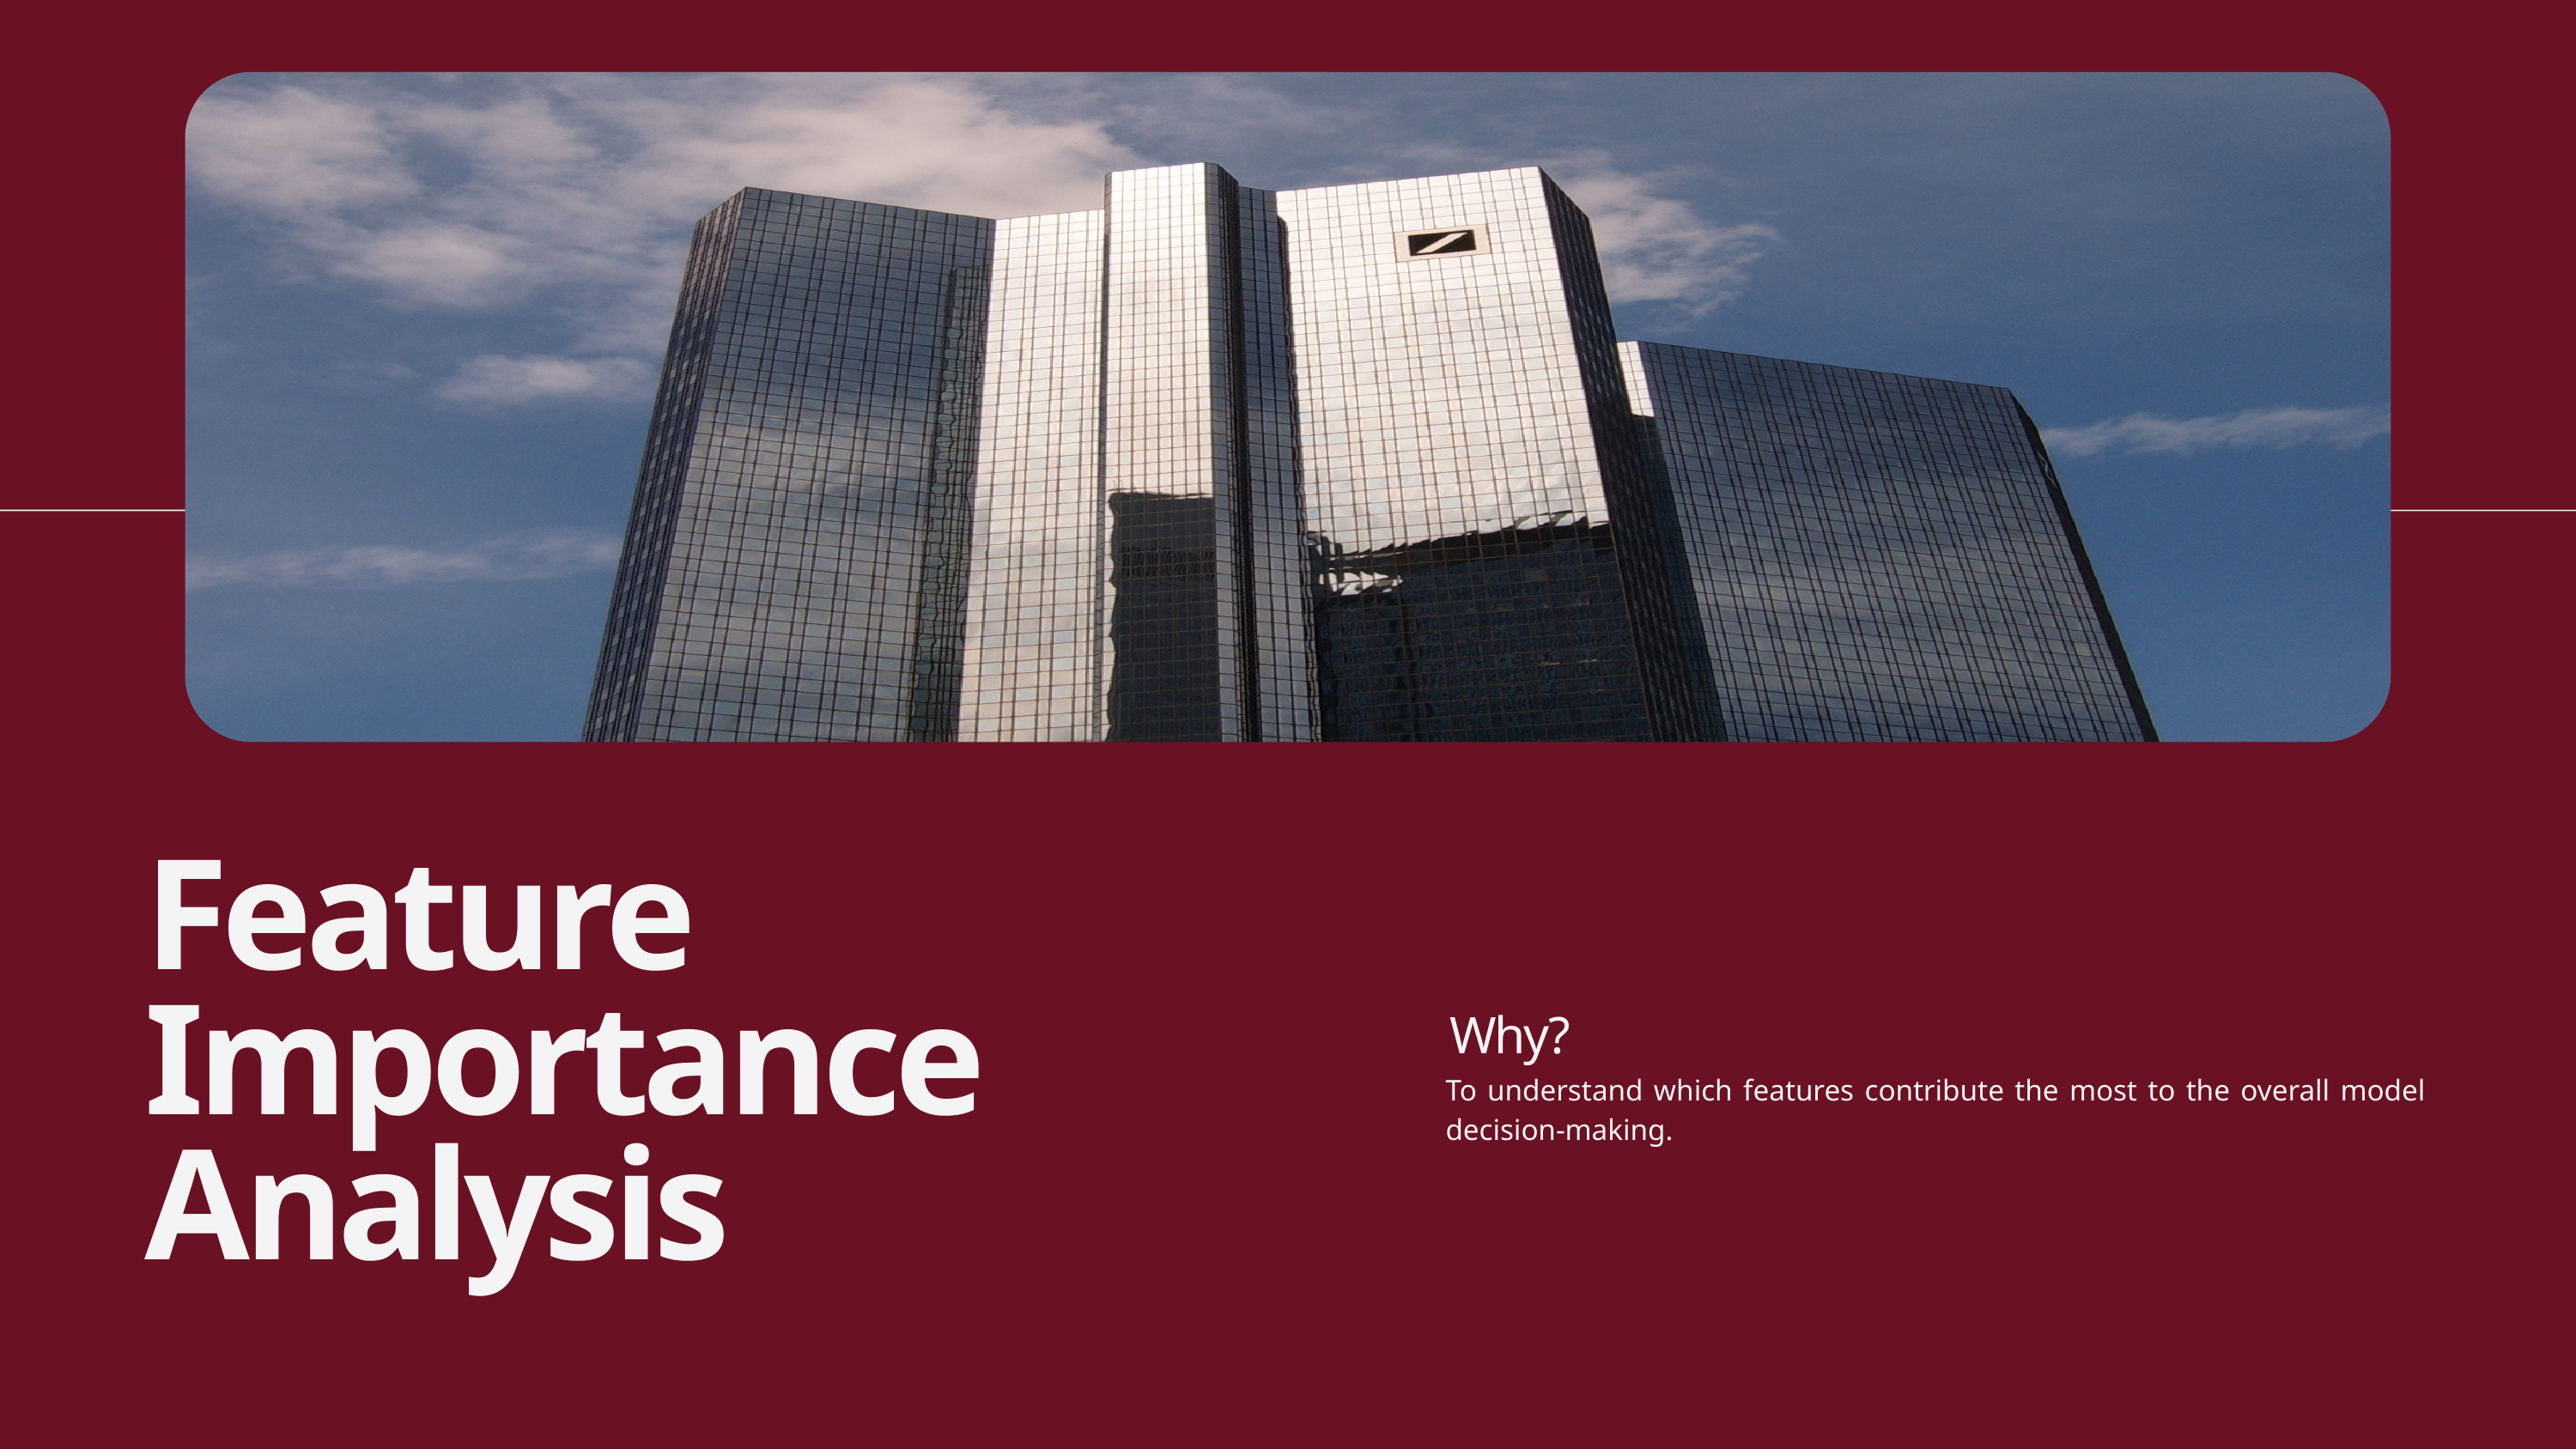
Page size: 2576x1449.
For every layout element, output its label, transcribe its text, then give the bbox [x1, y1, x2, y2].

text_box Why? [1449, 992, 2432, 1064]
text_box To understand which features contribute the most to the overall model decision-making. [1445, 1066, 2427, 1147]
text_box Feature Importance Analysis [144, 855, 1450, 1291]
text_box [183, 70, 2393, 744]
